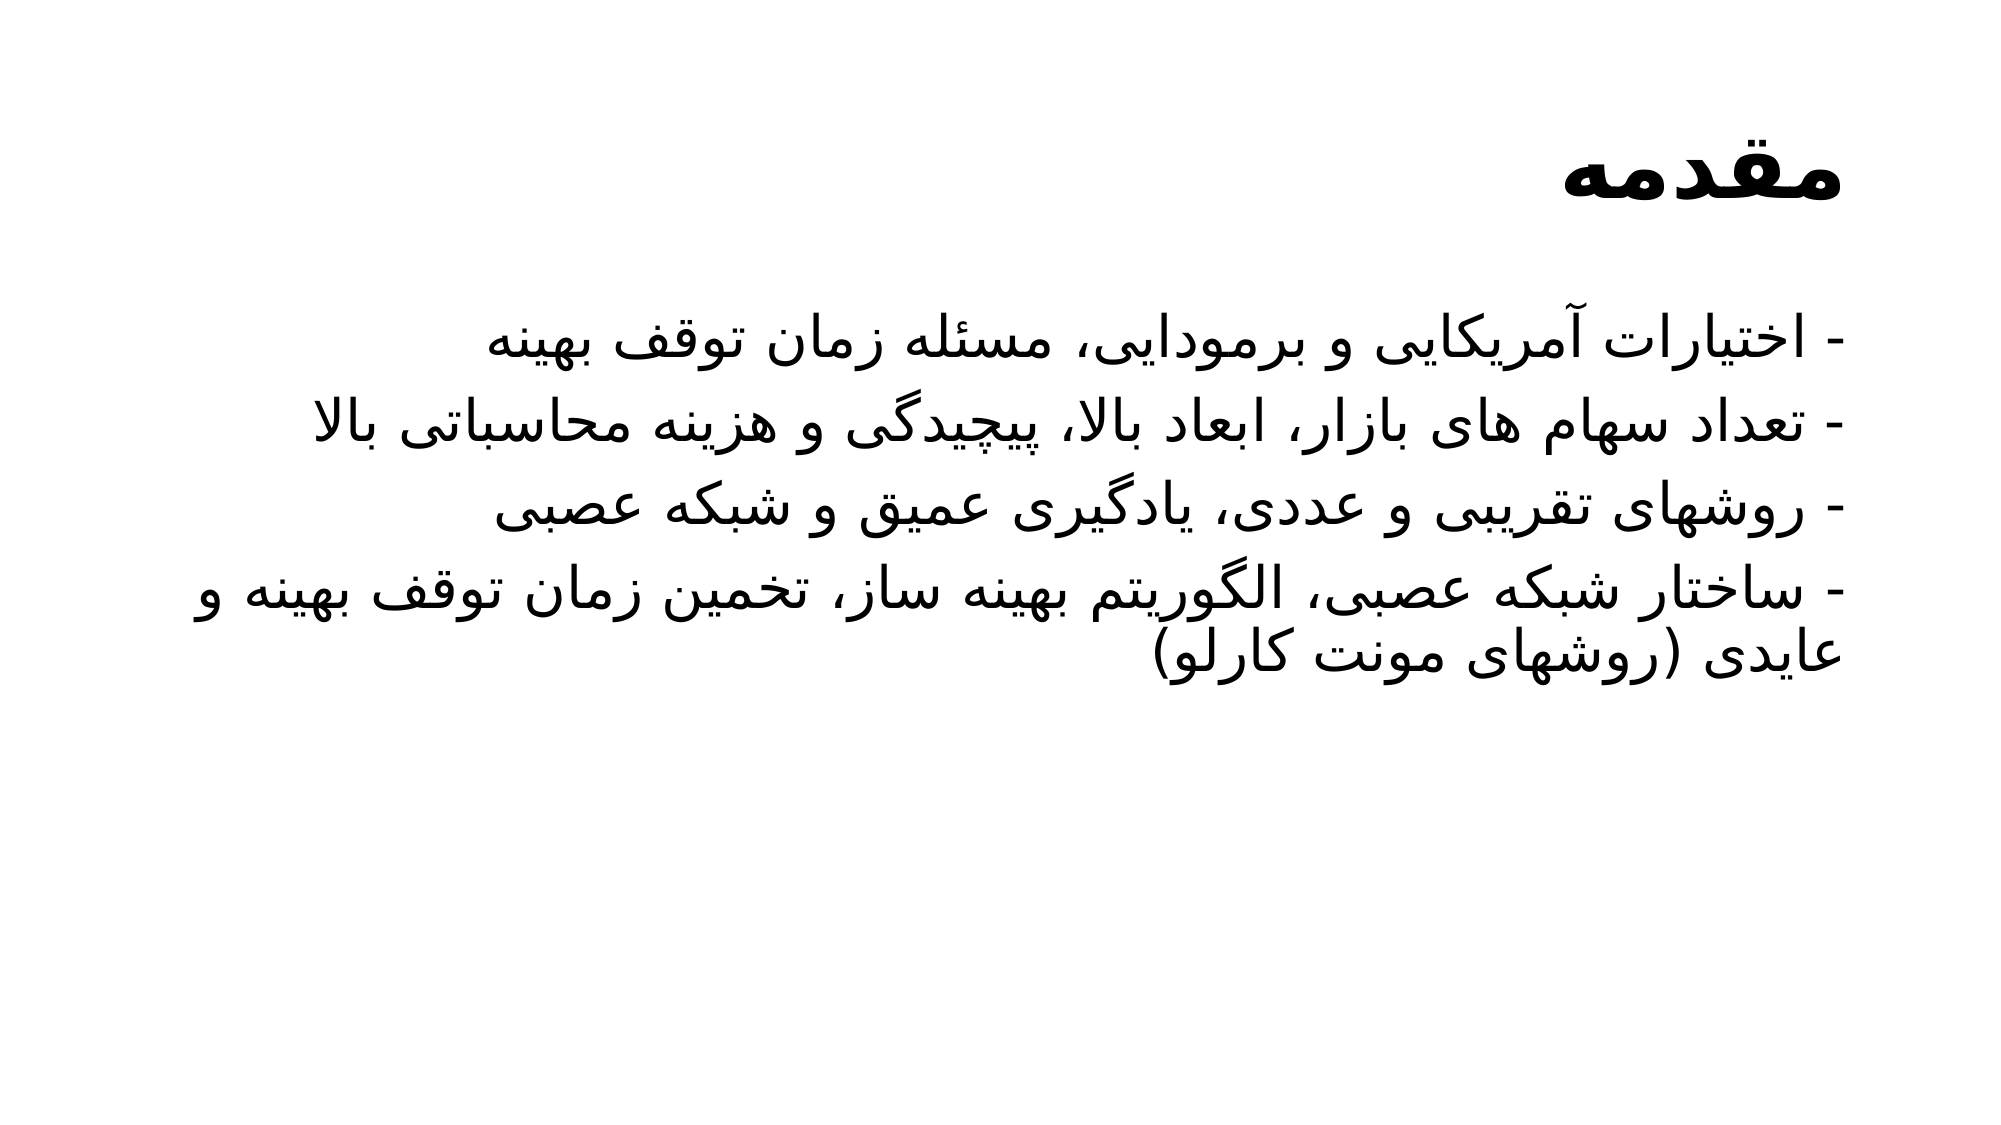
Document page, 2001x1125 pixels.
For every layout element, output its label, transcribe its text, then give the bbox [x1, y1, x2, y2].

title مقدمه [137, 59, 1863, 278]
list - اختیارات آمریکایی و برمودایی، مسئله زمان توقف بهینه - تعداد سهام های بازار، ابعاد بالا، پیچیدگی و هزینه محاسباتی بالا - روشهای تقریبی و عددی، یادگیری عمیق و شبکه عصبی - ساختار شبکه عصبی، الگوریتم بهینه ساز، تخمین زمان توقف بهینه و عایدی (روشهای مونت کارلو) [137, 299, 1863, 1014]
